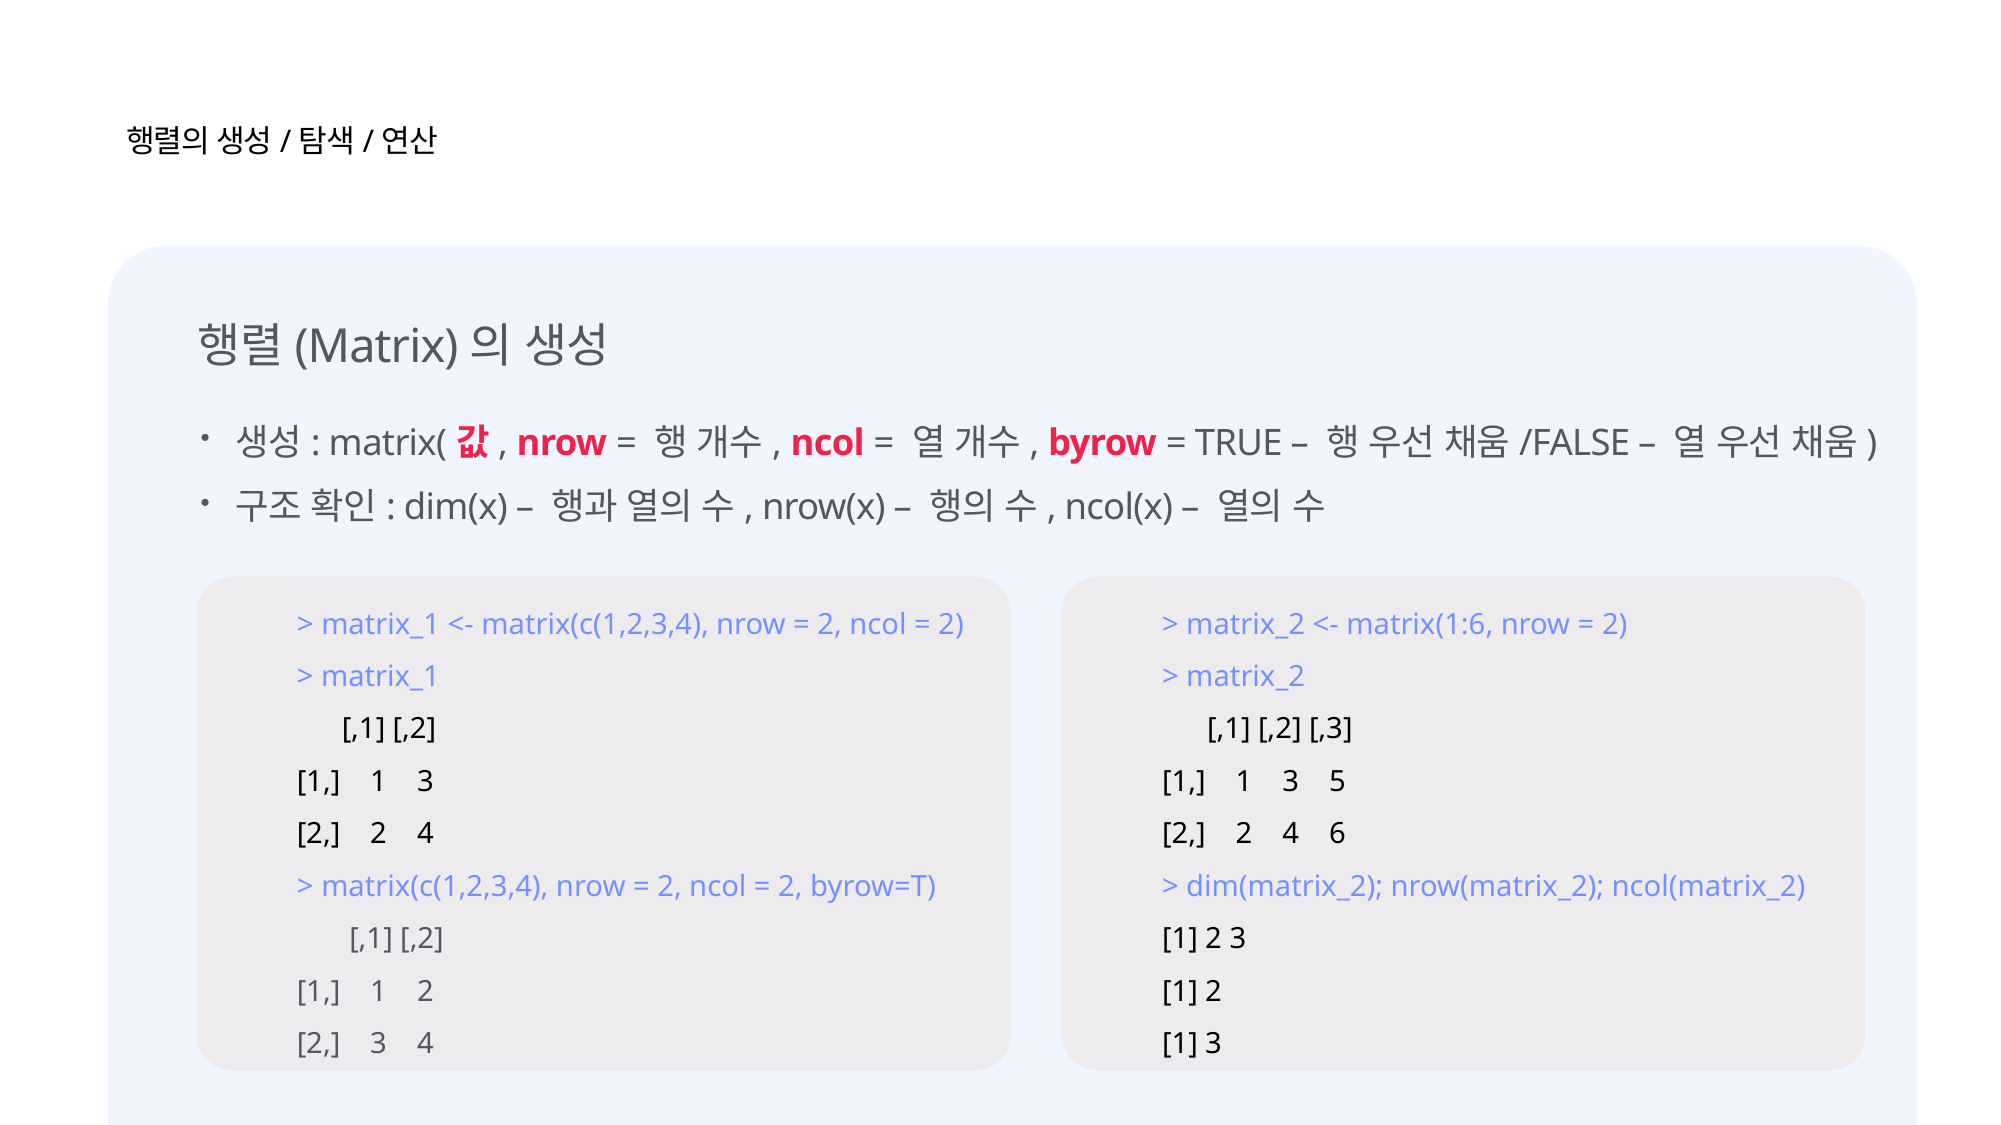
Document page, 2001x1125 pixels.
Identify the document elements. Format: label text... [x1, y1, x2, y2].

text_box > matrix_2 <- matrix(1:6, nrow = 2) > matrix_2 [,1] [,2] [,3] [1,] 1 3 5 [2,] 2 4 6 > dim(matrix_2); nrow(matrix_2); ncol(matrix_2) [1] 2 3 [1] 2 [1] 3 [1060, 575, 1867, 1072]
text_box 생성: matrix(값, nrow = 행 개수, ncol = 열 개수, byrow = TRUE – 행 우선 채움/FALSE – 열 우선 채움) 구조 확인: dim(x) – 행과 열의 수, nrow(x) – 행의 수, ncol(x) – 열의 수 [196, 414, 1928, 532]
text_box > matrix_1 <- matrix(c(1,2,3,4), nrow = 2, ncol = 2) > matrix_1 [,1] [,2] [1,] 1 3 [2,] 2 4 > matrix(c(1,2,3,4), nrow = 2, ncol = 2, byrow=T) [,1] [,2] [1,] 1 2 [2,] 3 4 [195, 575, 1012, 1072]
text_box [108, 245, 1917, 1125]
text_box 행렬(Matrix)의 생성 [196, 314, 1220, 373]
text_box 행렬의 생성/탐색/연산 [125, 119, 581, 160]
